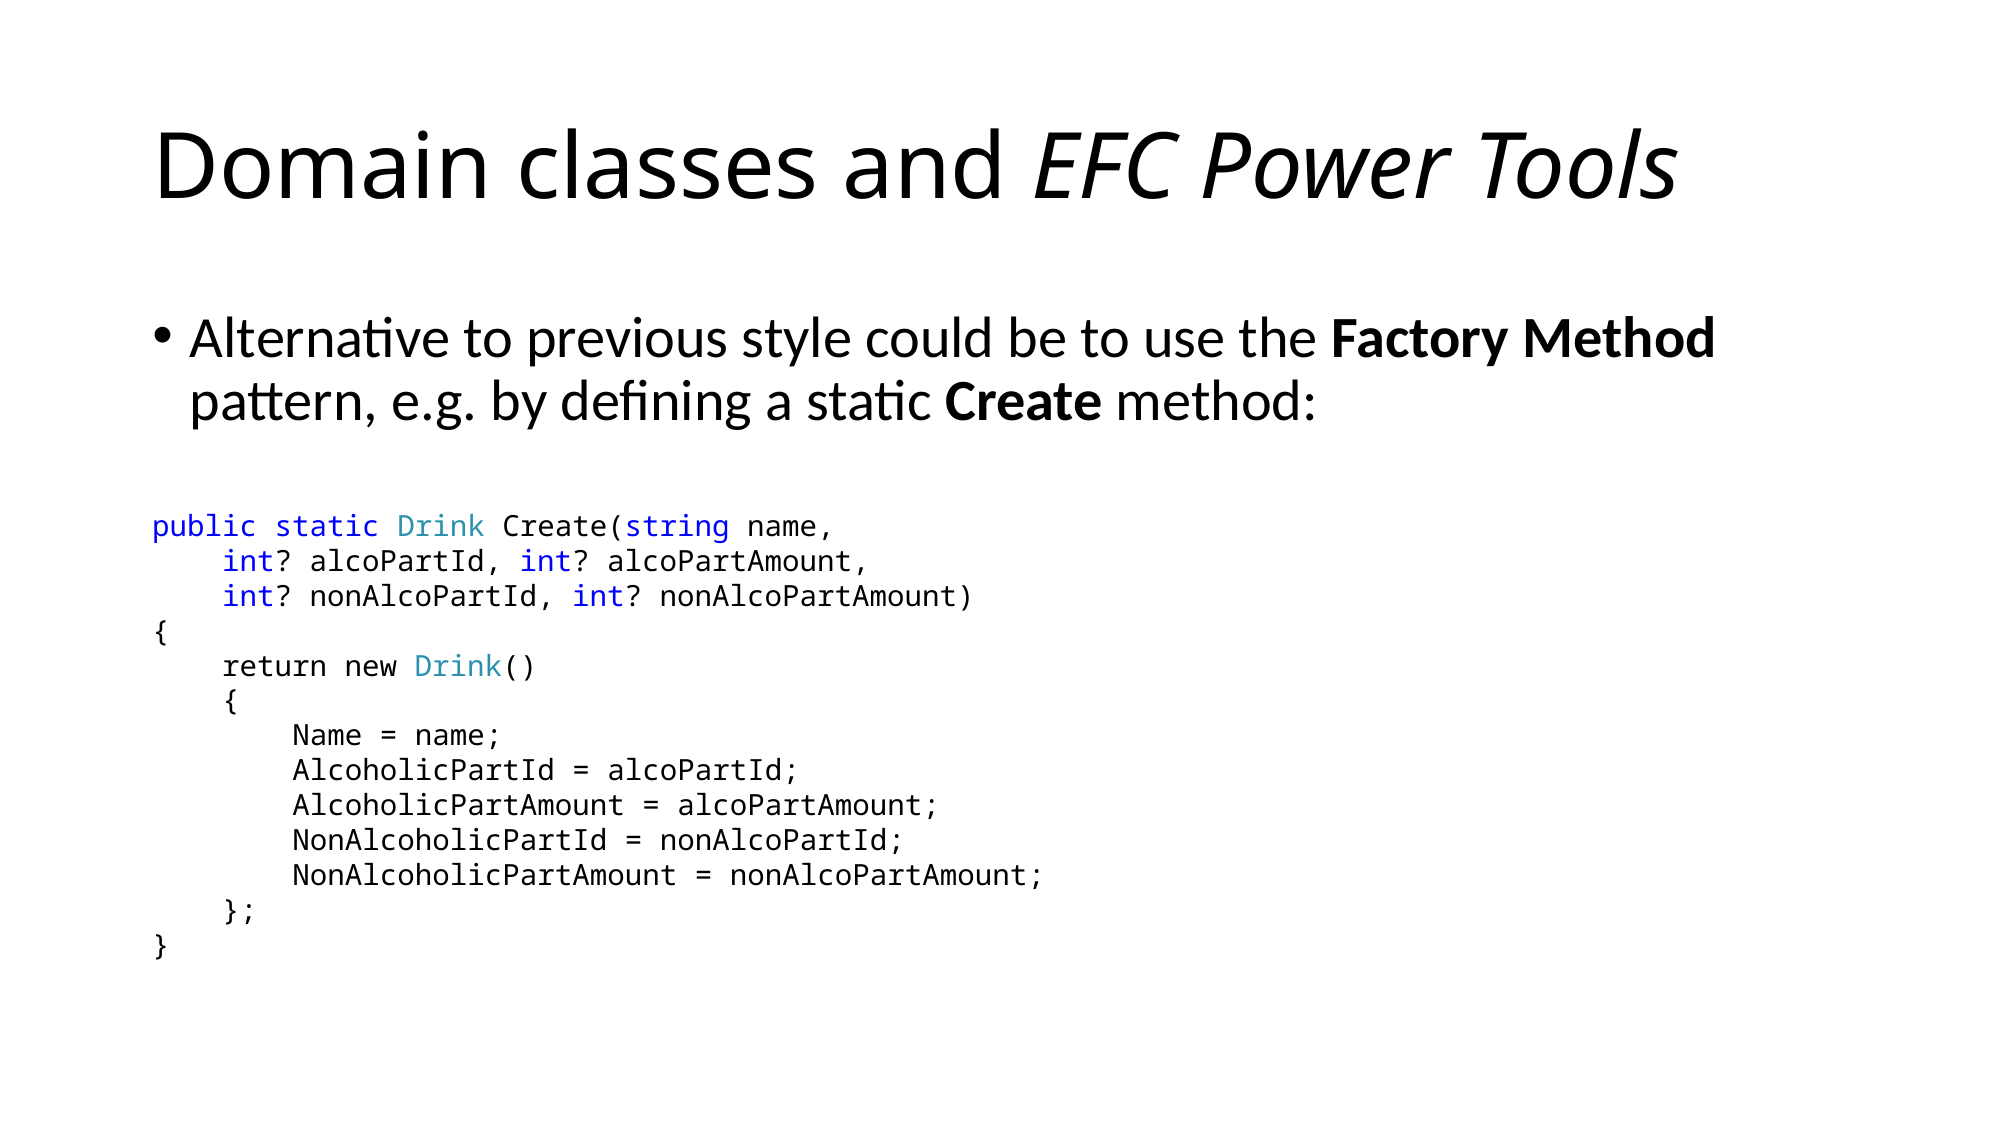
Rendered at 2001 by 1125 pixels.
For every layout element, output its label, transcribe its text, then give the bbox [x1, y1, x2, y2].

text_box public static Drink Create(string name, int? alcoPartId, int? alcoPartAmount, int? nonAlcoPartId, int? nonAlcoPartAmount) { return new Drink() { Name = name; AlcoholicPartId = alcoPartId; AlcoholicPartAmount = alcoPartAmount; NonAlcoholicPartId = nonAlcoPartId; NonAlcoholicPartAmount = nonAlcoPartAmount; }; } [137, 499, 1754, 969]
title Domain classes and EFC Power Tools [137, 59, 1863, 278]
list Alternative to previous style could be to use the Factory Method pattern, e.g. by defining a static Create method: [137, 299, 1759, 456]
